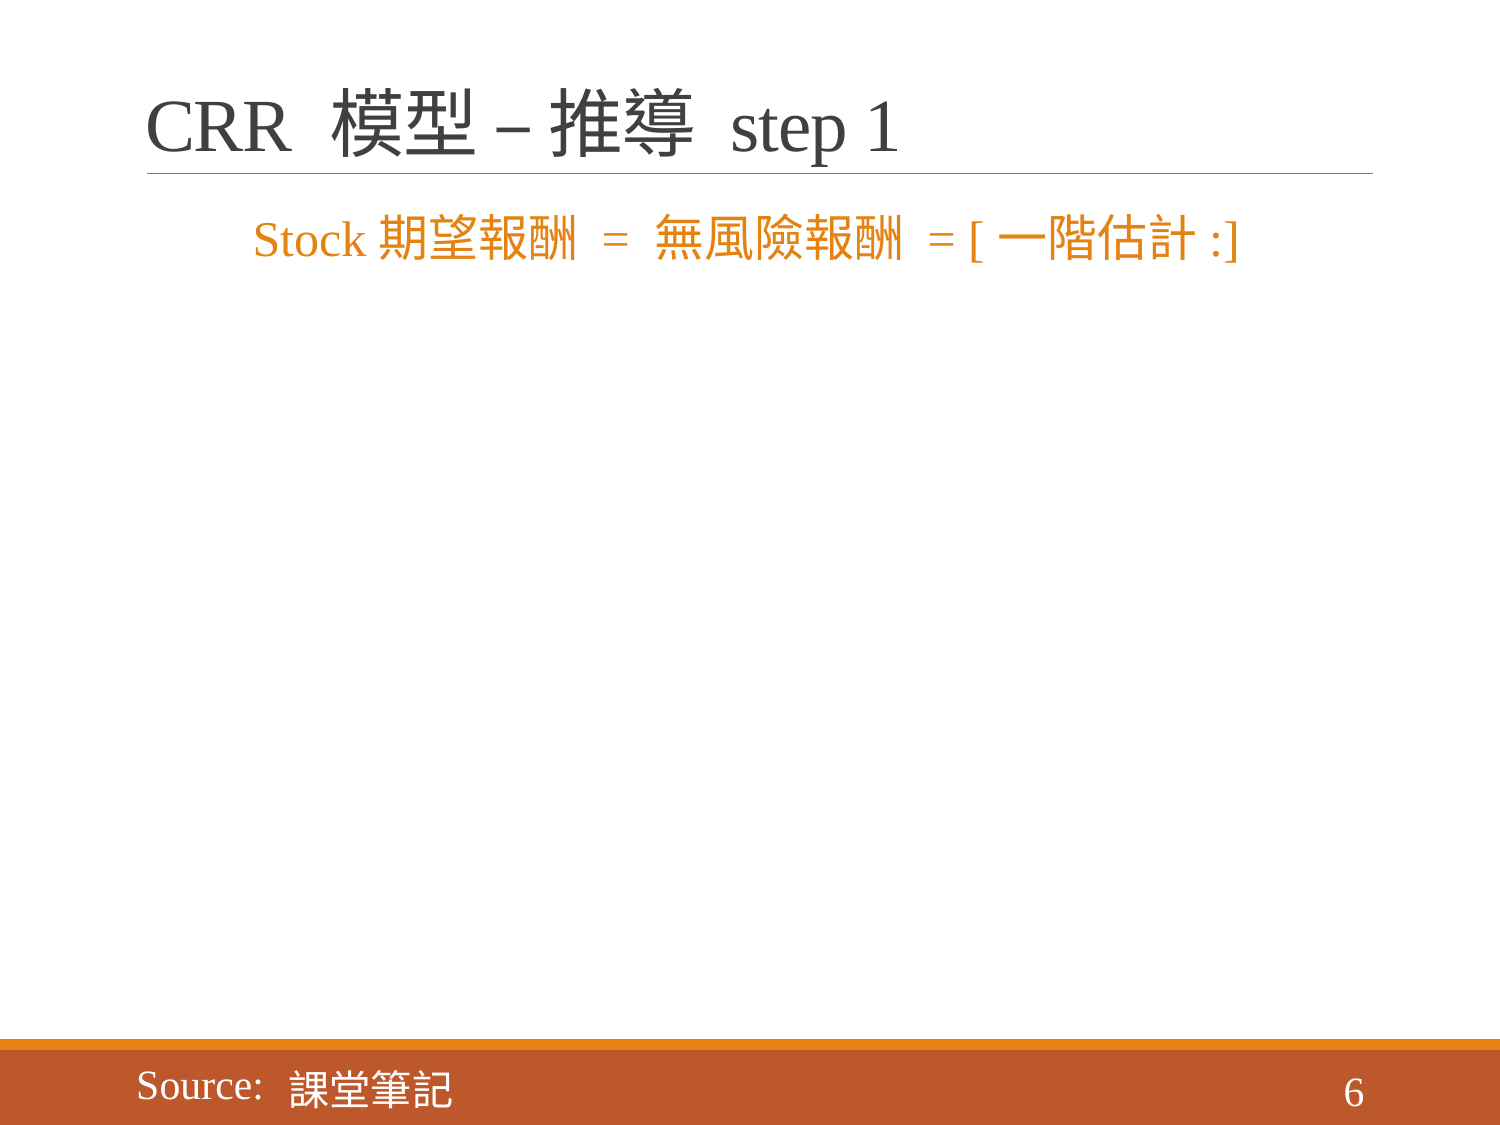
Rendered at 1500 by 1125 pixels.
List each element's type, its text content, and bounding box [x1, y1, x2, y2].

title CRR 模型 – 推導 step 1 [130, 59, 1368, 175]
slide_number 6 [1218, 1059, 1380, 1120]
list 課堂筆記 [273, 1062, 839, 1123]
